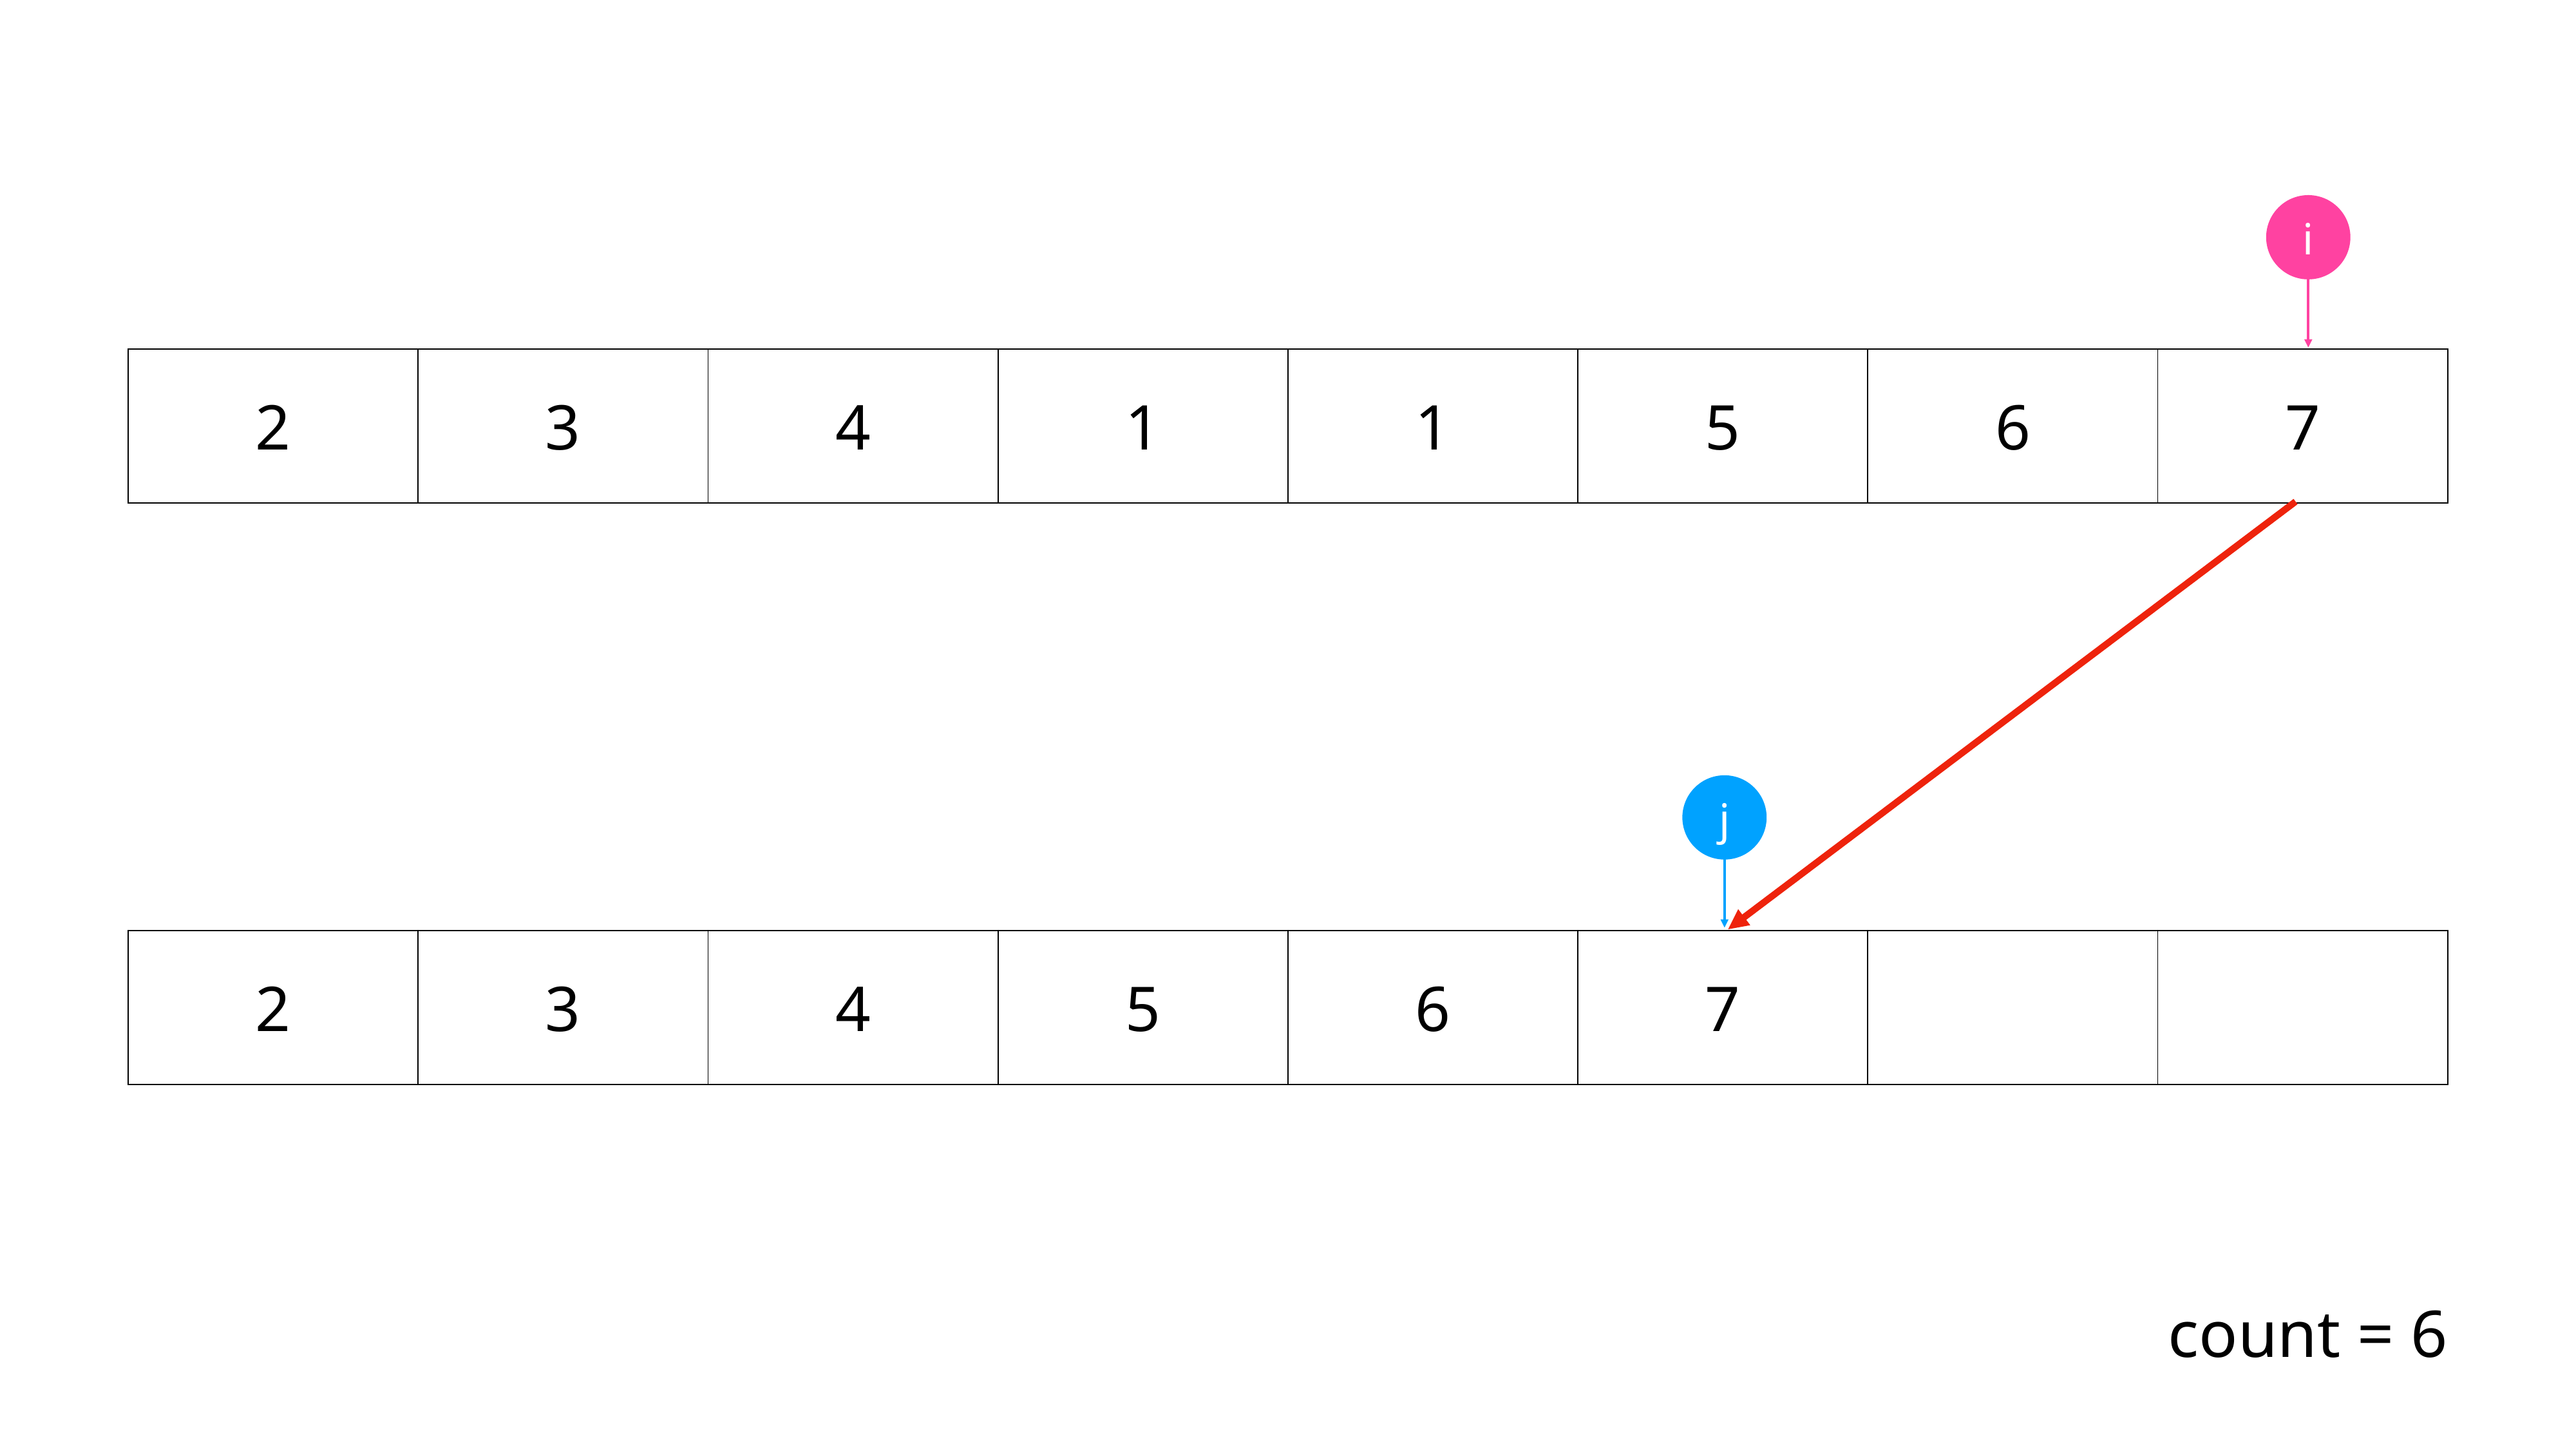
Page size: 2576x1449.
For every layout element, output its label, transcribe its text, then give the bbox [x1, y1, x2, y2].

table_header 4 [708, 931, 998, 1084]
table_header 5 [1578, 350, 1867, 502]
table_header 7 [1578, 931, 1867, 1084]
text_box [1728, 501, 2296, 929]
table_header [1868, 931, 2157, 1084]
table_header 7 [2158, 350, 2447, 502]
table_header 5 [999, 931, 1287, 1084]
table_header 1 [999, 350, 1287, 502]
table_header 2 [129, 350, 417, 502]
text_box j [1682, 775, 1767, 860]
table_header [2158, 931, 2447, 1084]
text_box [2304, 278, 2313, 348]
table_header 3 [419, 350, 708, 502]
text_box count = 6 [2163, 1296, 2454, 1377]
table_header 6 [1868, 350, 2157, 502]
table_header 1 [1289, 350, 1577, 502]
text_box i [2266, 194, 2351, 279]
text_box [1720, 858, 1729, 928]
table_header 2 [129, 931, 417, 1084]
table_header 4 [708, 350, 998, 502]
table_header 3 [419, 931, 708, 1084]
table_header 6 [1289, 931, 1577, 1084]
